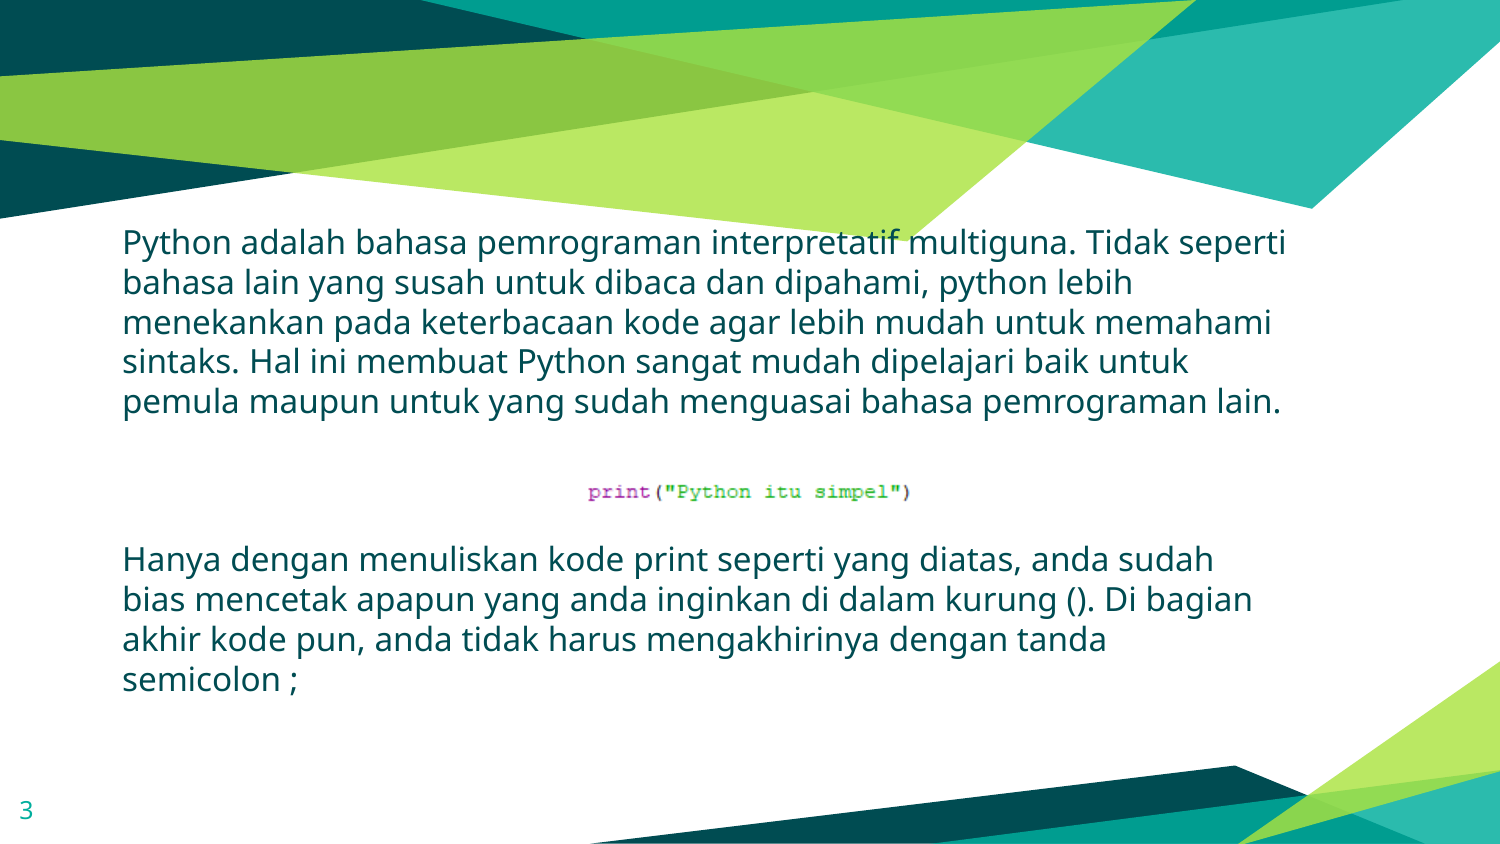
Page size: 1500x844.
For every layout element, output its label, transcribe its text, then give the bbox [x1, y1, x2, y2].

picture [581, 459, 919, 525]
list Python adalah bahasa pemrograman interpretatif multiguna. Tidak seperti bahasa lain yang susah untuk dibaca dan dipahami, python lebih menekankan pada keterbacaan kode agar lebih mudah untuk memahami sintaks. Hal ini membuat Python sangat mudah dipelajari baik untuk pemula maupun untuk yang sudah menguasai bahasa pemrograman lain. Hanya dengan menuliskan kode print seperti yang diatas, anda sudah bias mencetak apapun yang anda inginkan di dalam kurung (). Di bagian akhir kode pun, anda tidak harus mengakhirinya dengan tanda semicolon ; [94, 205, 1304, 779]
slide_number 3 [4, 779, 95, 844]
